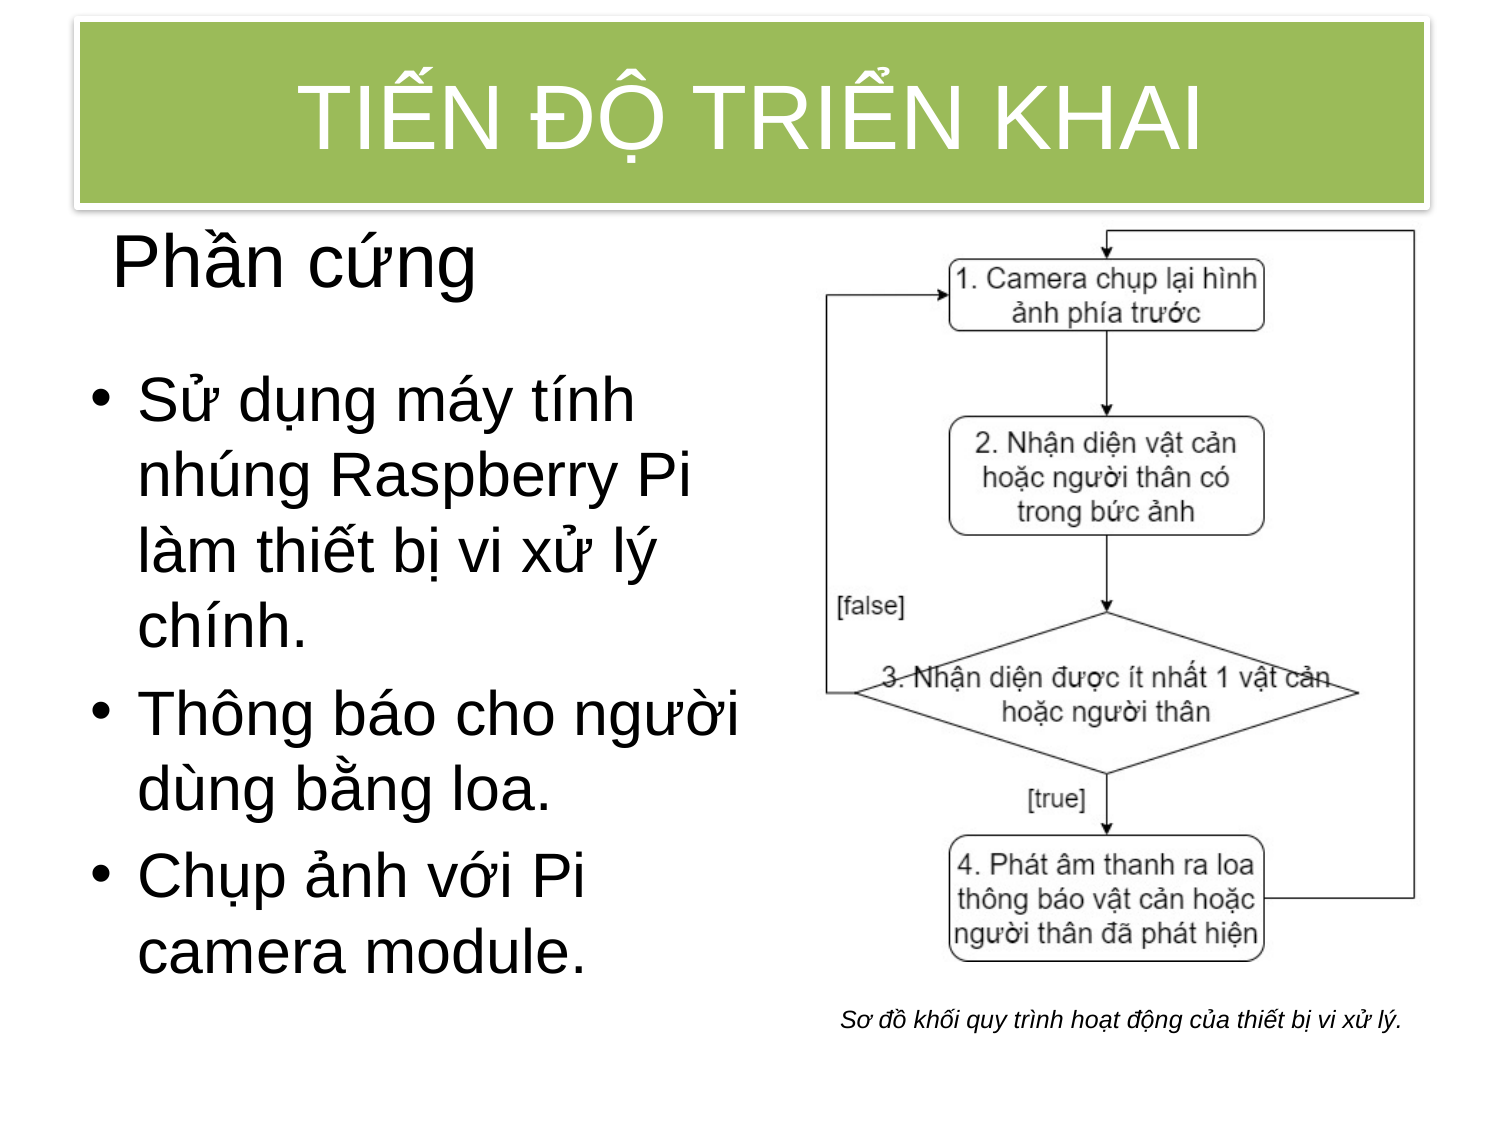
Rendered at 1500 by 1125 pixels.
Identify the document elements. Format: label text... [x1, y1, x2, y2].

title TIẾN ĐỘ TRIỂN KHAI [74, 16, 1430, 210]
picture [816, 219, 1428, 962]
text_box Phần cứng [96, 163, 1447, 352]
text_box Sơ đồ khối quy trình hoạt động của thiết bị vi xử lý. [797, 996, 1447, 1042]
list Sử dụng máy tính nhúng Raspberry Pi làm thiết bị vi xử lý chính. Thông báo cho người dùng bằng loa. Chụp ảnh với Pi camera module. [75, 351, 772, 1005]
